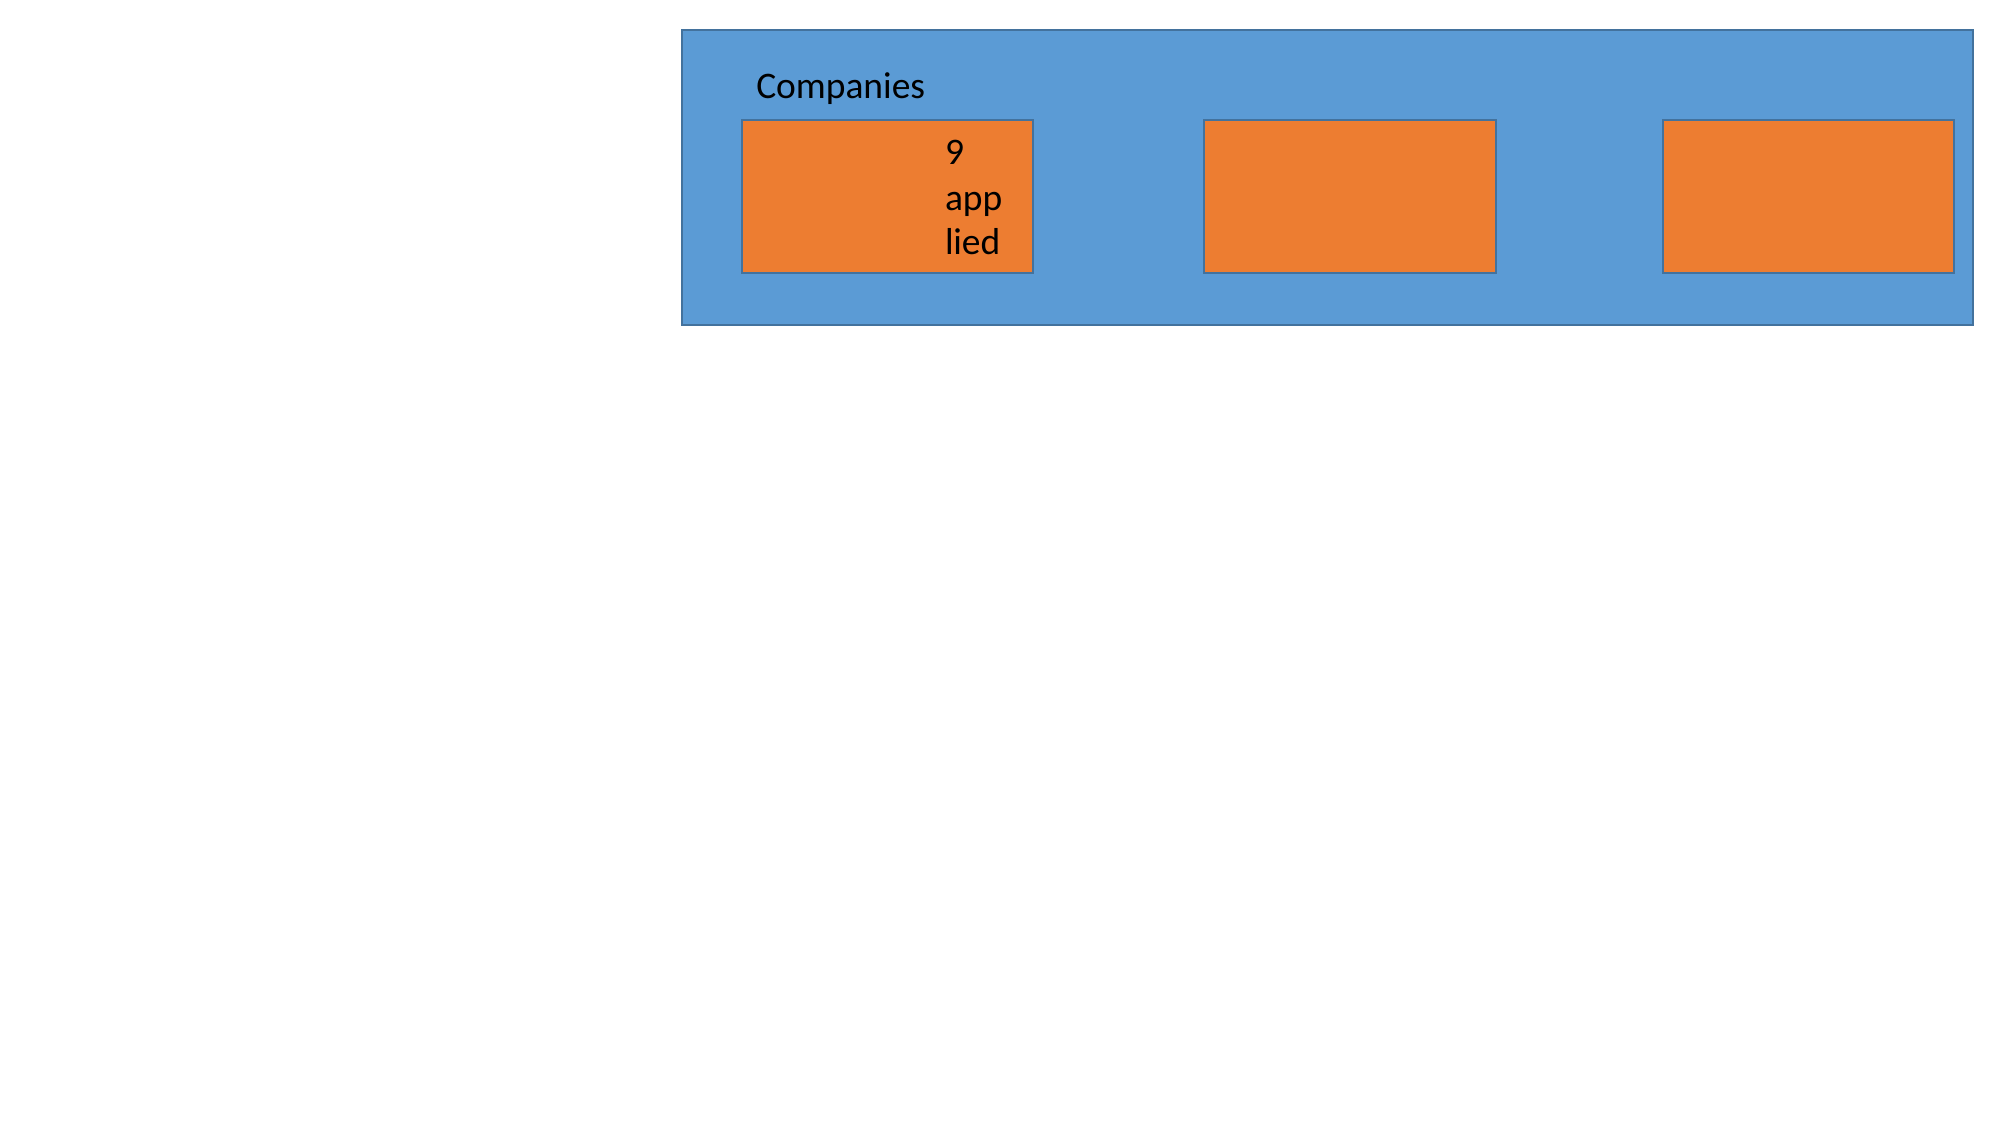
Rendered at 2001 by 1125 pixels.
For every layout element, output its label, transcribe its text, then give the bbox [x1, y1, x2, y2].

text_box [1662, 119, 1955, 274]
text_box [1203, 119, 1497, 274]
text_box [741, 119, 1034, 274]
text_box Companies [741, 54, 1091, 114]
text_box [681, 29, 1974, 326]
text_box 9 applied [930, 120, 1019, 270]
